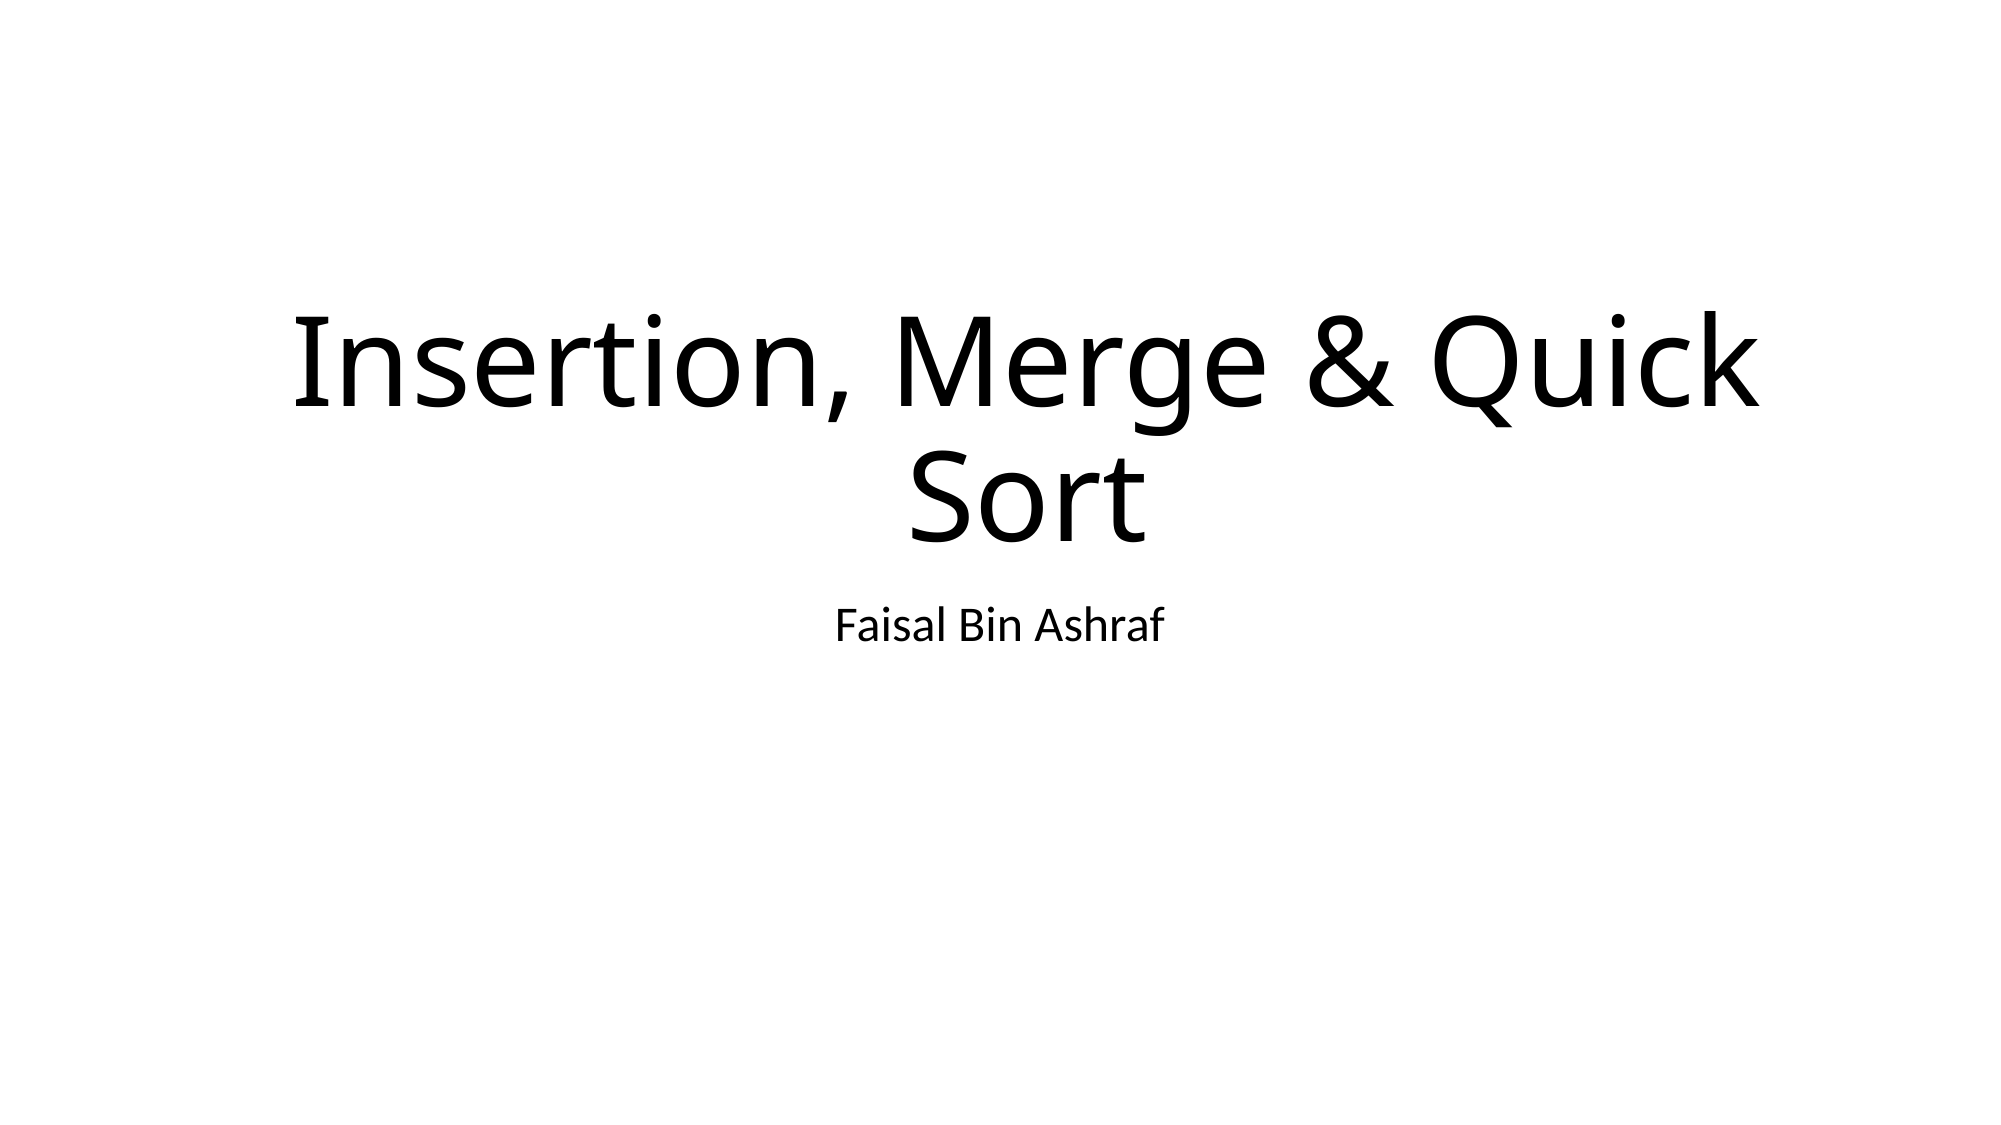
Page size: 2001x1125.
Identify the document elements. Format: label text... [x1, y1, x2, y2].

title Insertion, Merge & Quick Sort [249, 184, 1805, 576]
subtitle Faisal Bin Ashraf [249, 590, 1750, 863]
